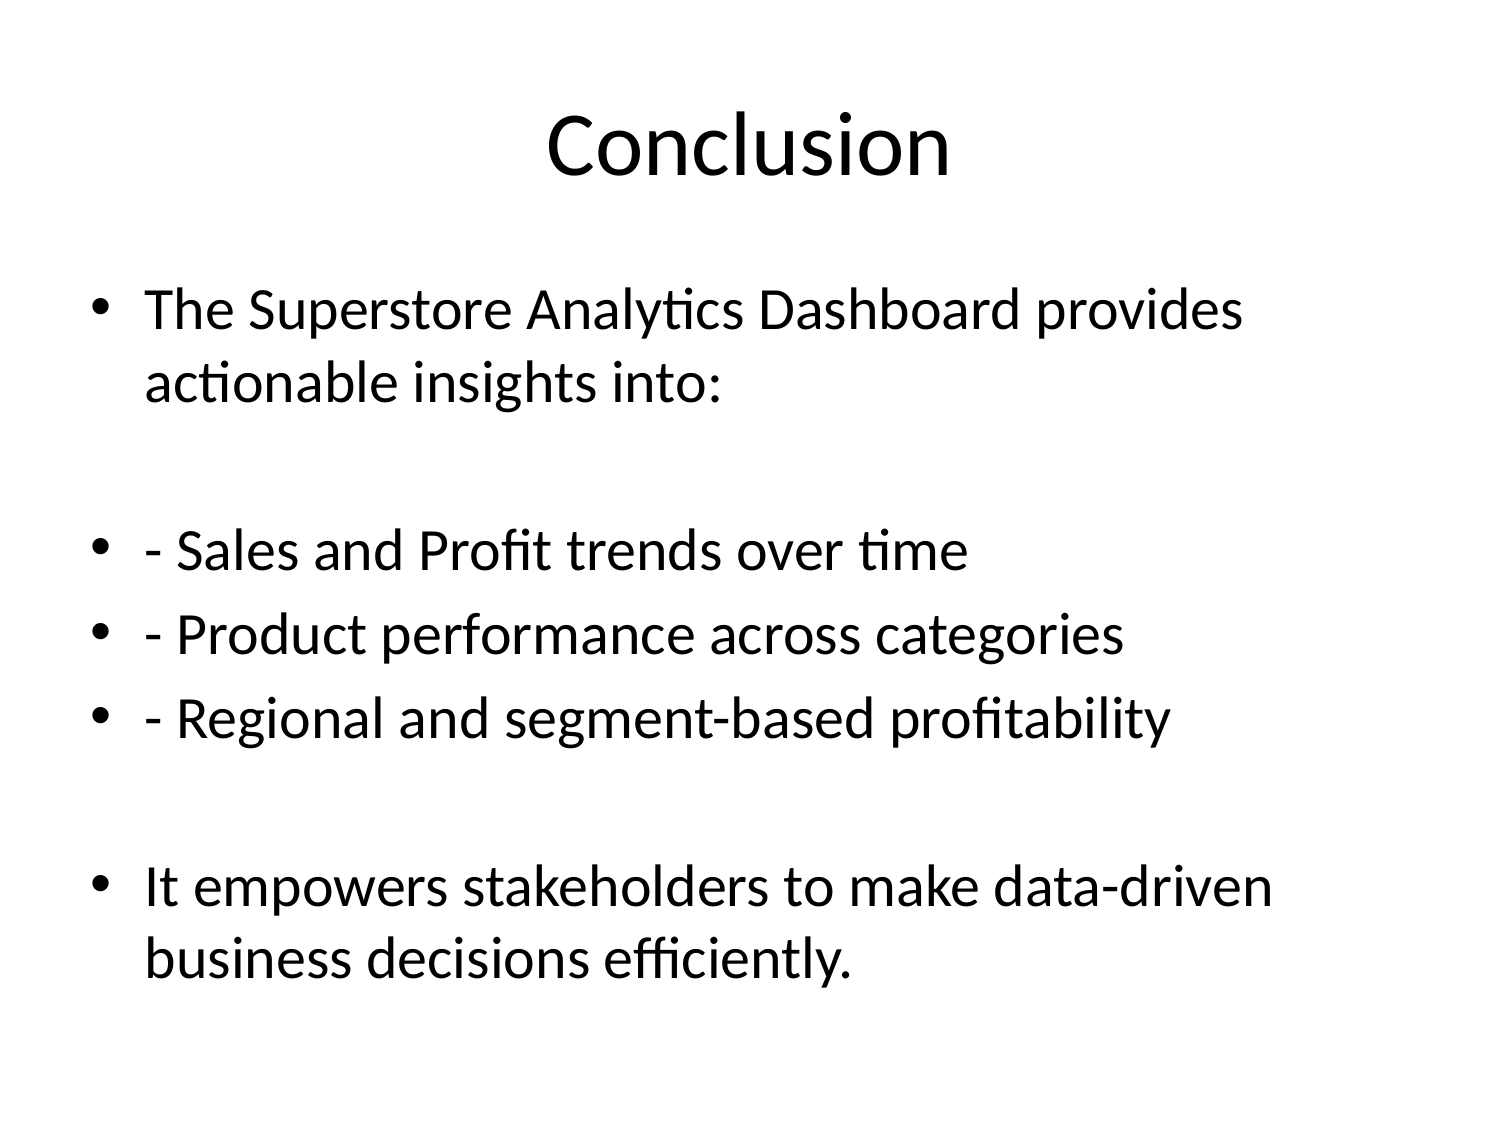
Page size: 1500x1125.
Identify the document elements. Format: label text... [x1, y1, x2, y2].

list The Superstore Analytics Dashboard provides actionable insights into: - Sales and Profit trends over time - Product performance across categories - Regional and segment-based profitability It empowers stakeholders to make data-driven business decisions efficiently. [75, 262, 1425, 1005]
title Conclusion [75, 45, 1425, 233]
